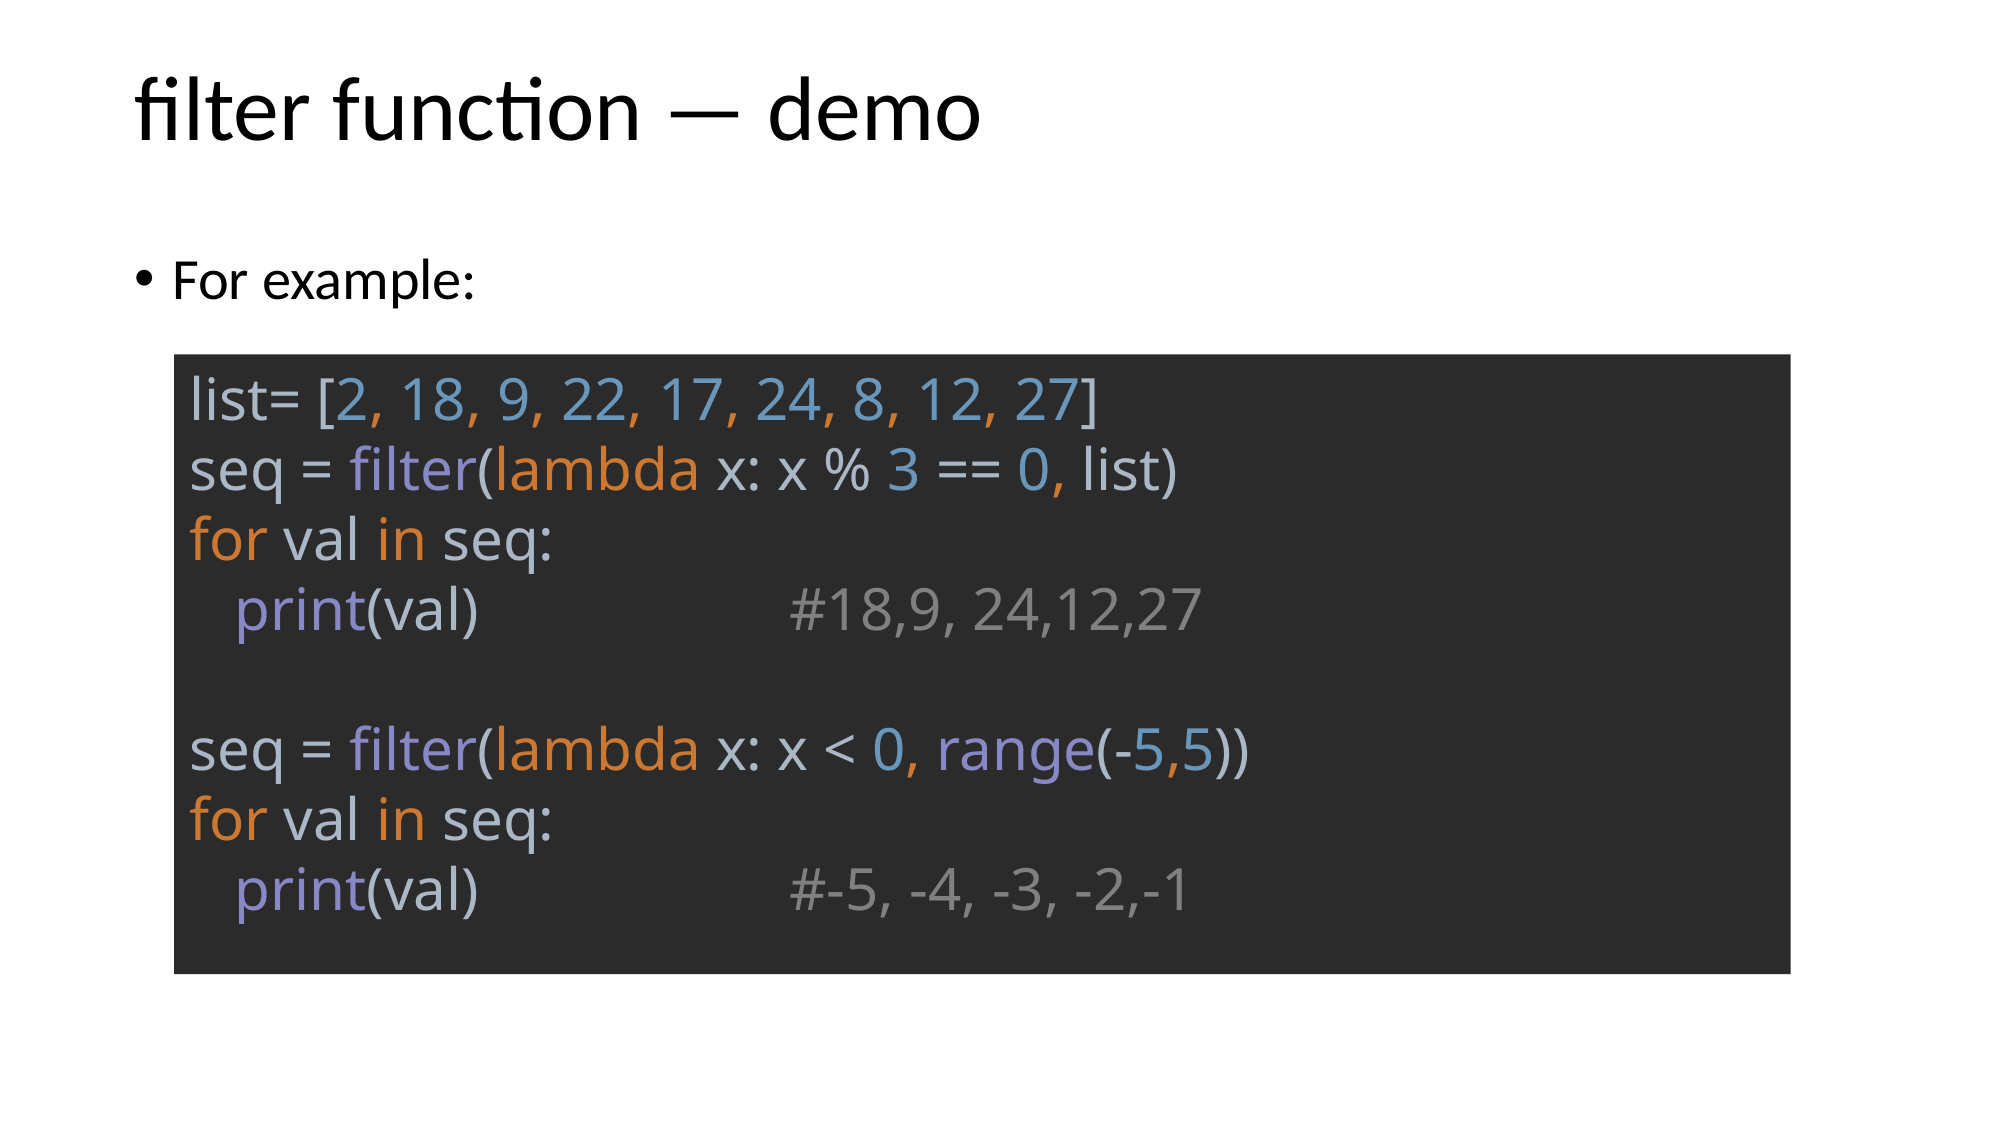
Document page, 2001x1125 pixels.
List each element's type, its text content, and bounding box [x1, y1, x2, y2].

text_box list= [2, 18, 9, 22, 17, 24, 8, 12, 27] seq = filter(lambda x: x % 3 == 0, list) for val in seq: print(val) #18,9, 24,12,27 seq = filter(lambda x: x < 0, range(-5,5)) for val in seq: print(val) #-5, -4, -3, -2,-1 [174, 354, 1791, 975]
list For example: [119, 241, 1889, 956]
title filter function — demo [119, 2, 1845, 220]
